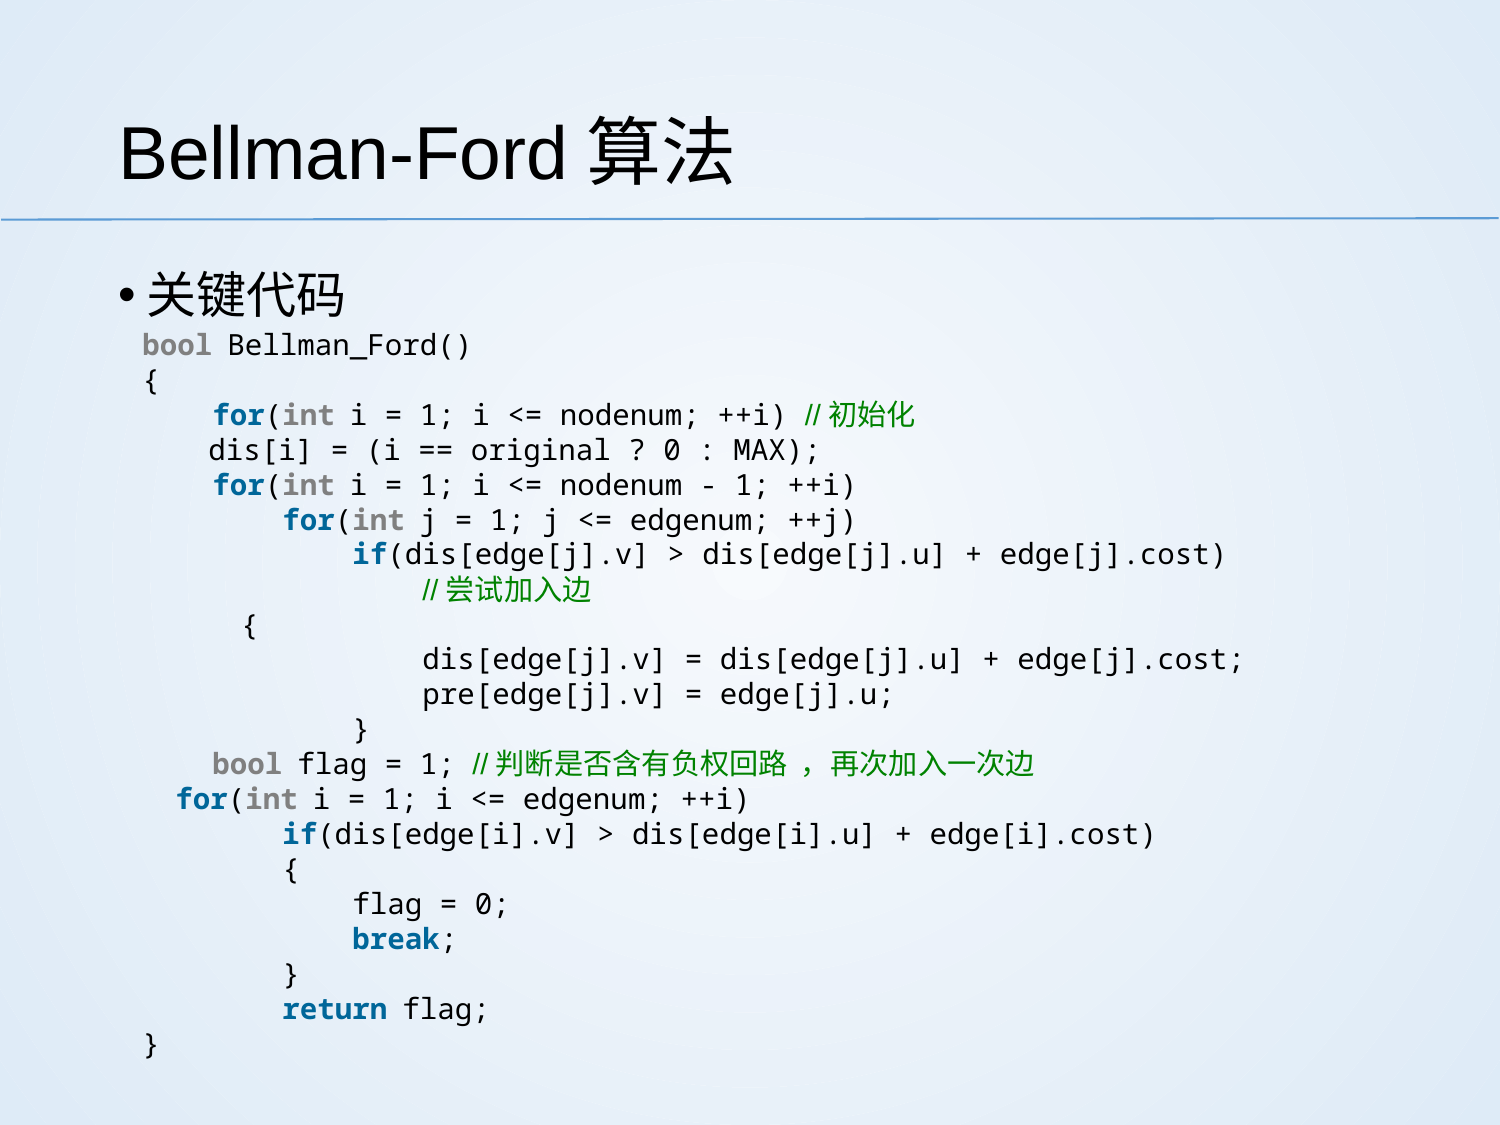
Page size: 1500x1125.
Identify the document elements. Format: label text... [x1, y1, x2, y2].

title Bellman-Ford算法 [103, 59, 1397, 223]
text_box bool Bellman_Ford() { for(int i = 1; i <= nodenum; ++i) //初始化 dis[i] = (i == original ? 0 : MAX); for(int i = 1; i <= nodenum - 1; ++i) for(int j = 1; j <= edgenum; ++j) if(dis[edge[j].v] > dis[edge[j].u] + edge[j].cost) //尝试加入边 { dis[edge[j].v] = dis[edge[j].u] + edge[j].cost; pre[edge[j].v] = edge[j].u; } bool flag = 1; //判断是否含有负权回路 ，再次加入一次边 for(int i = 1; i <= edgenum; ++i) if(dis[edge[i].v] > dis[edge[i].u] + edge[i].cost) { flag = 0; break; } return flag; } [127, 318, 1373, 1068]
list 关键代码 [103, 244, 1397, 1014]
